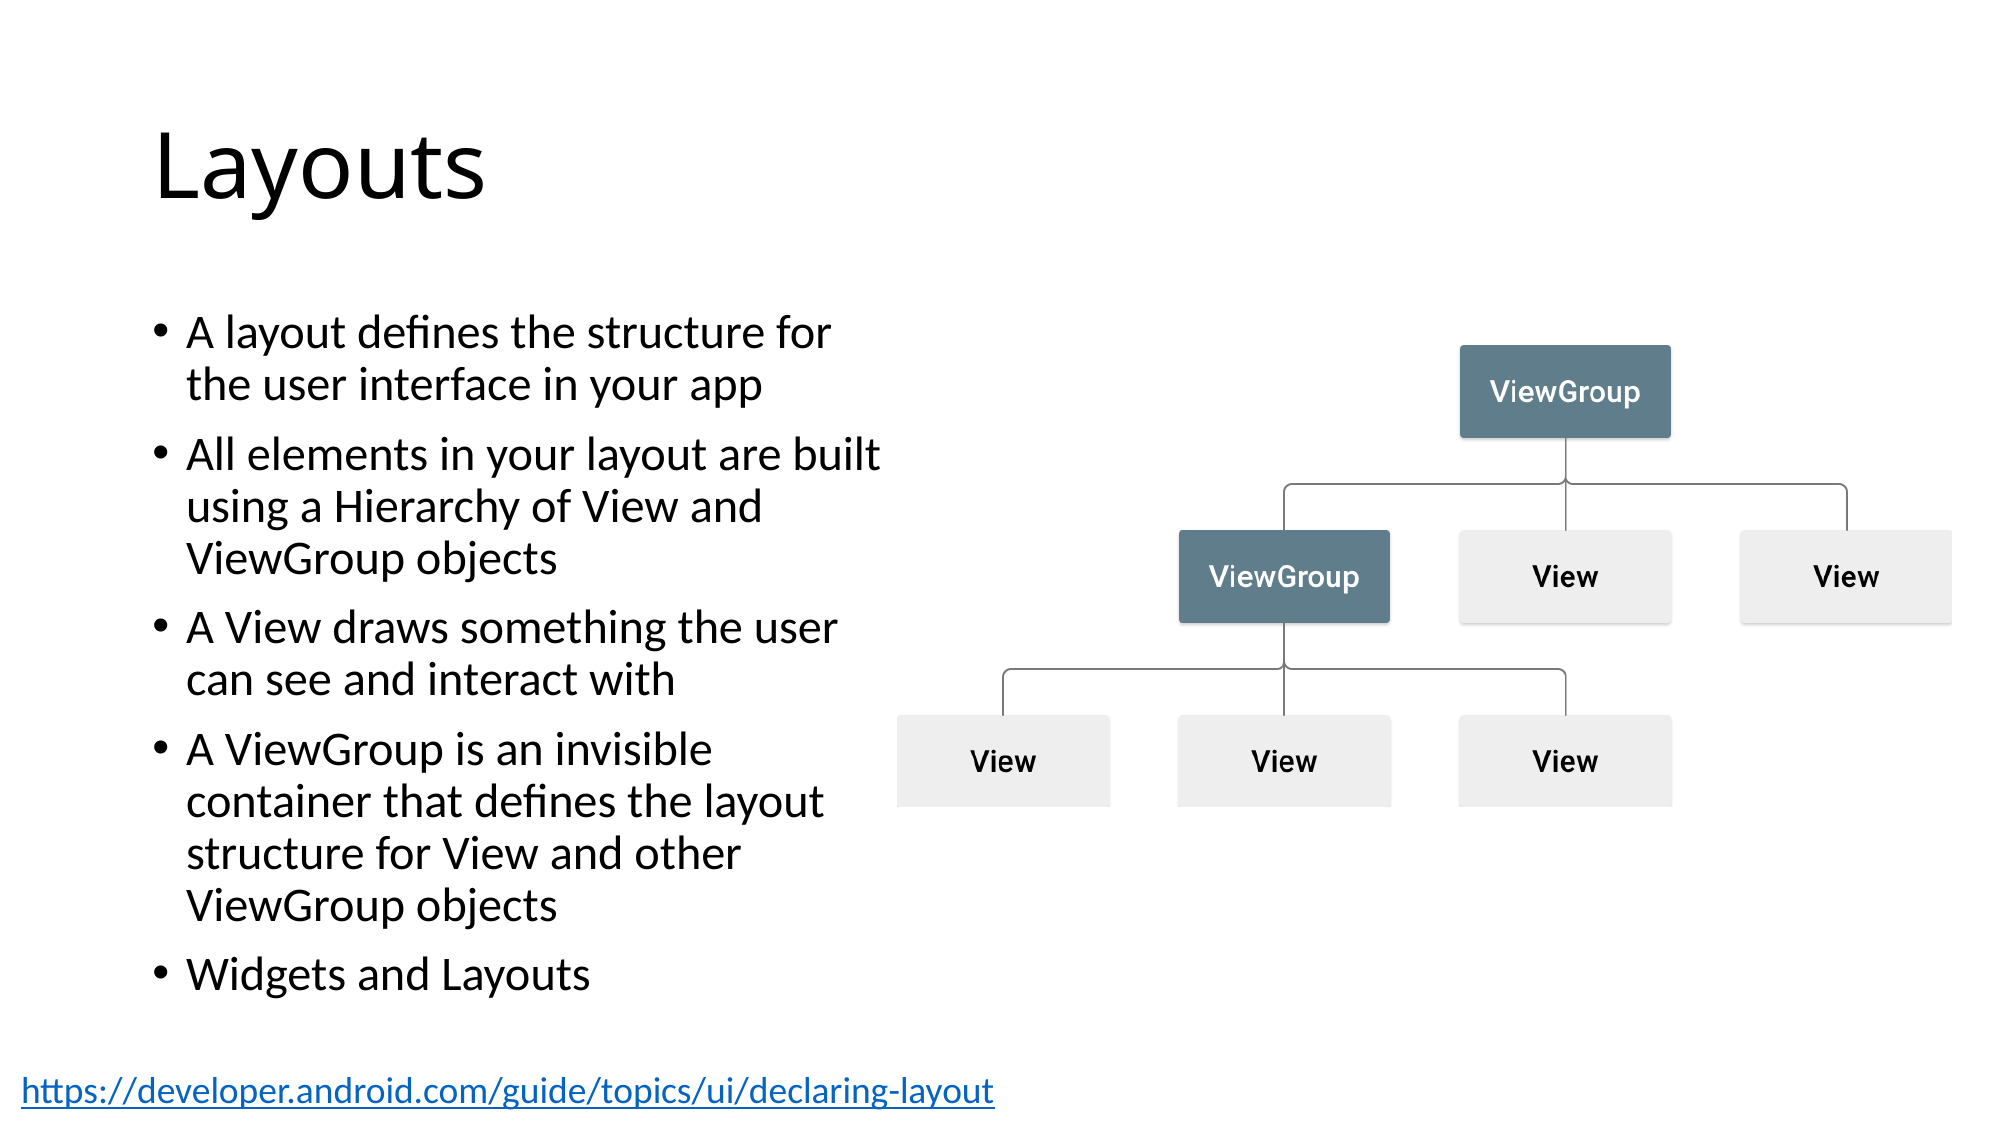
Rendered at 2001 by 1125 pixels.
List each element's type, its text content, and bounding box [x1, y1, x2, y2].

text_box https://developer.android.com/guide/topics/ui/declaring-layout [6, 1058, 1011, 1119]
picture [897, 345, 1952, 807]
list A layout defines the structure for the user interface in your app All elements in your layout are built using a Hierarchy of View and ViewGroup objects A View draws something the user can see and interact with A ViewGroup is an invisible container that defines the layout structure for View and other ViewGroup objects Widgets and Layouts [137, 299, 914, 1014]
title Layouts [137, 59, 1863, 278]
